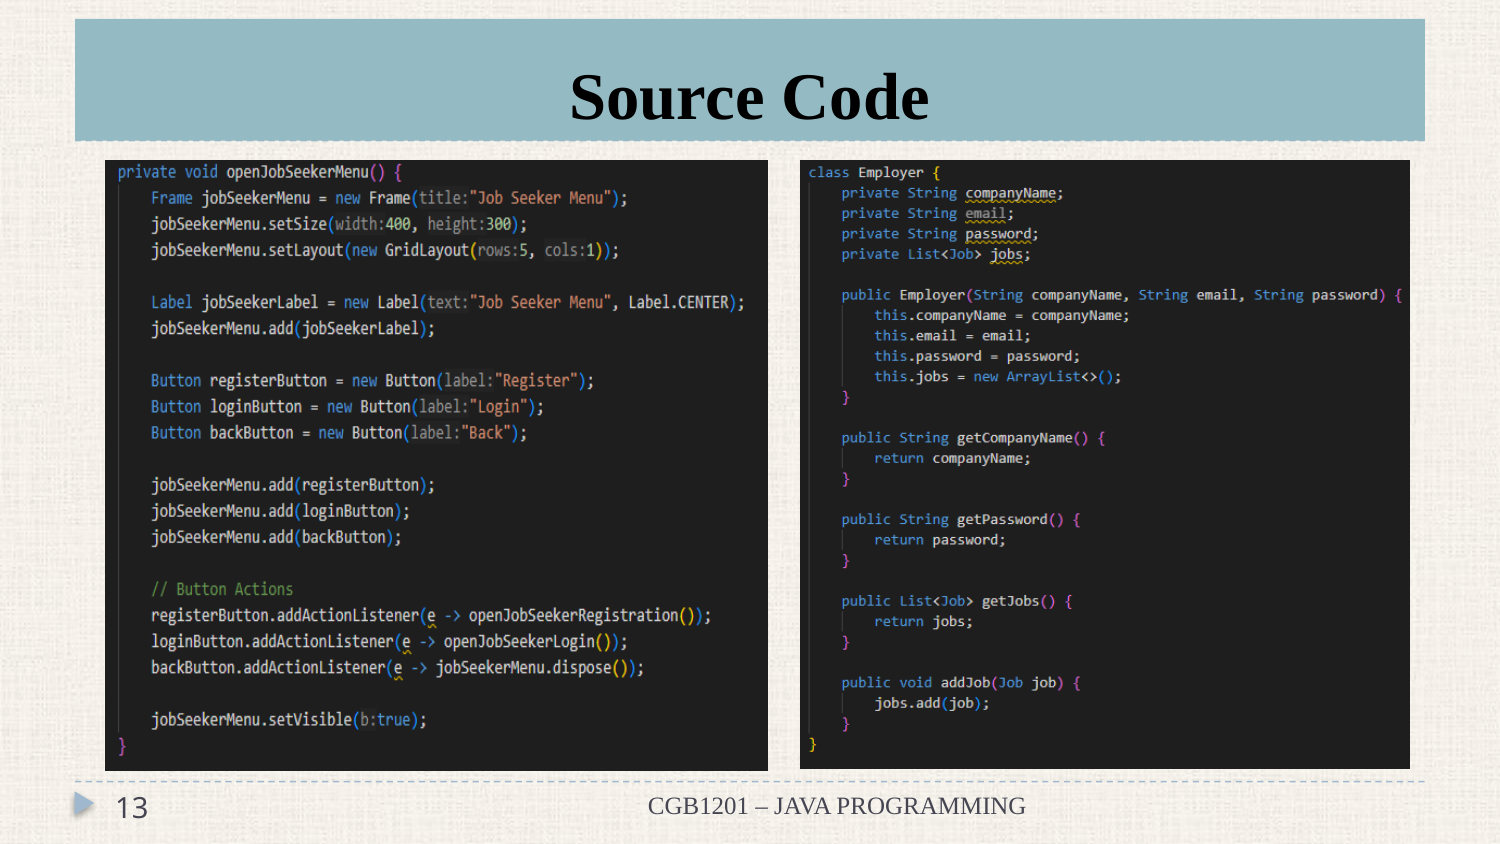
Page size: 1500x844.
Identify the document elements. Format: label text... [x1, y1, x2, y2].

footer CGB1201 – JAVA PROGRAMMING [512, 782, 1175, 844]
slide_number 13 [100, 782, 426, 827]
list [799, 160, 1410, 769]
picture [104, 160, 768, 772]
title Source Code [75, 18, 1425, 141]
